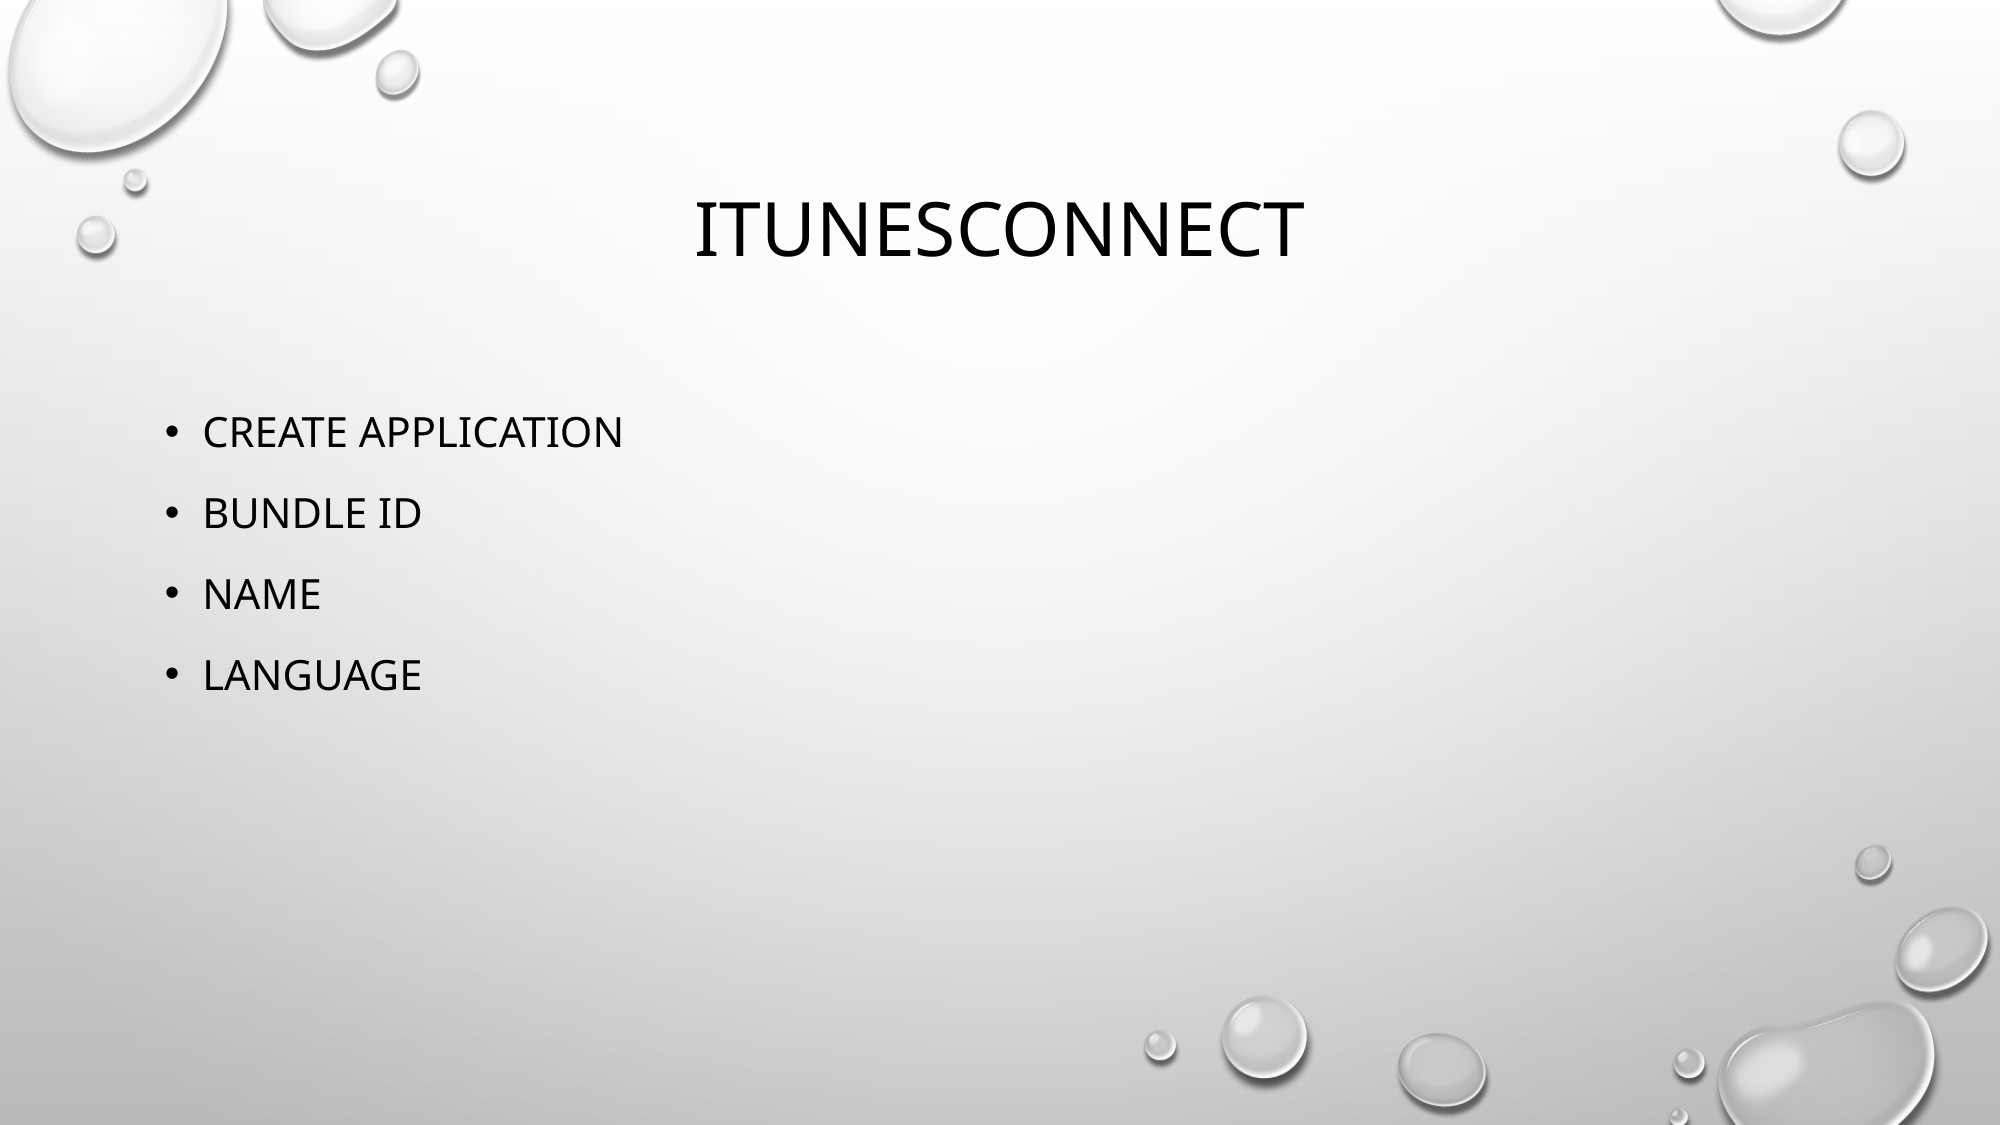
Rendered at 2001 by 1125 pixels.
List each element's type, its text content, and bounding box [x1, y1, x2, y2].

picture [0, 0, 2000, 1125]
list Create application Bundle id Name Language [149, 388, 1850, 950]
title itunesconnect [149, 101, 1851, 364]
